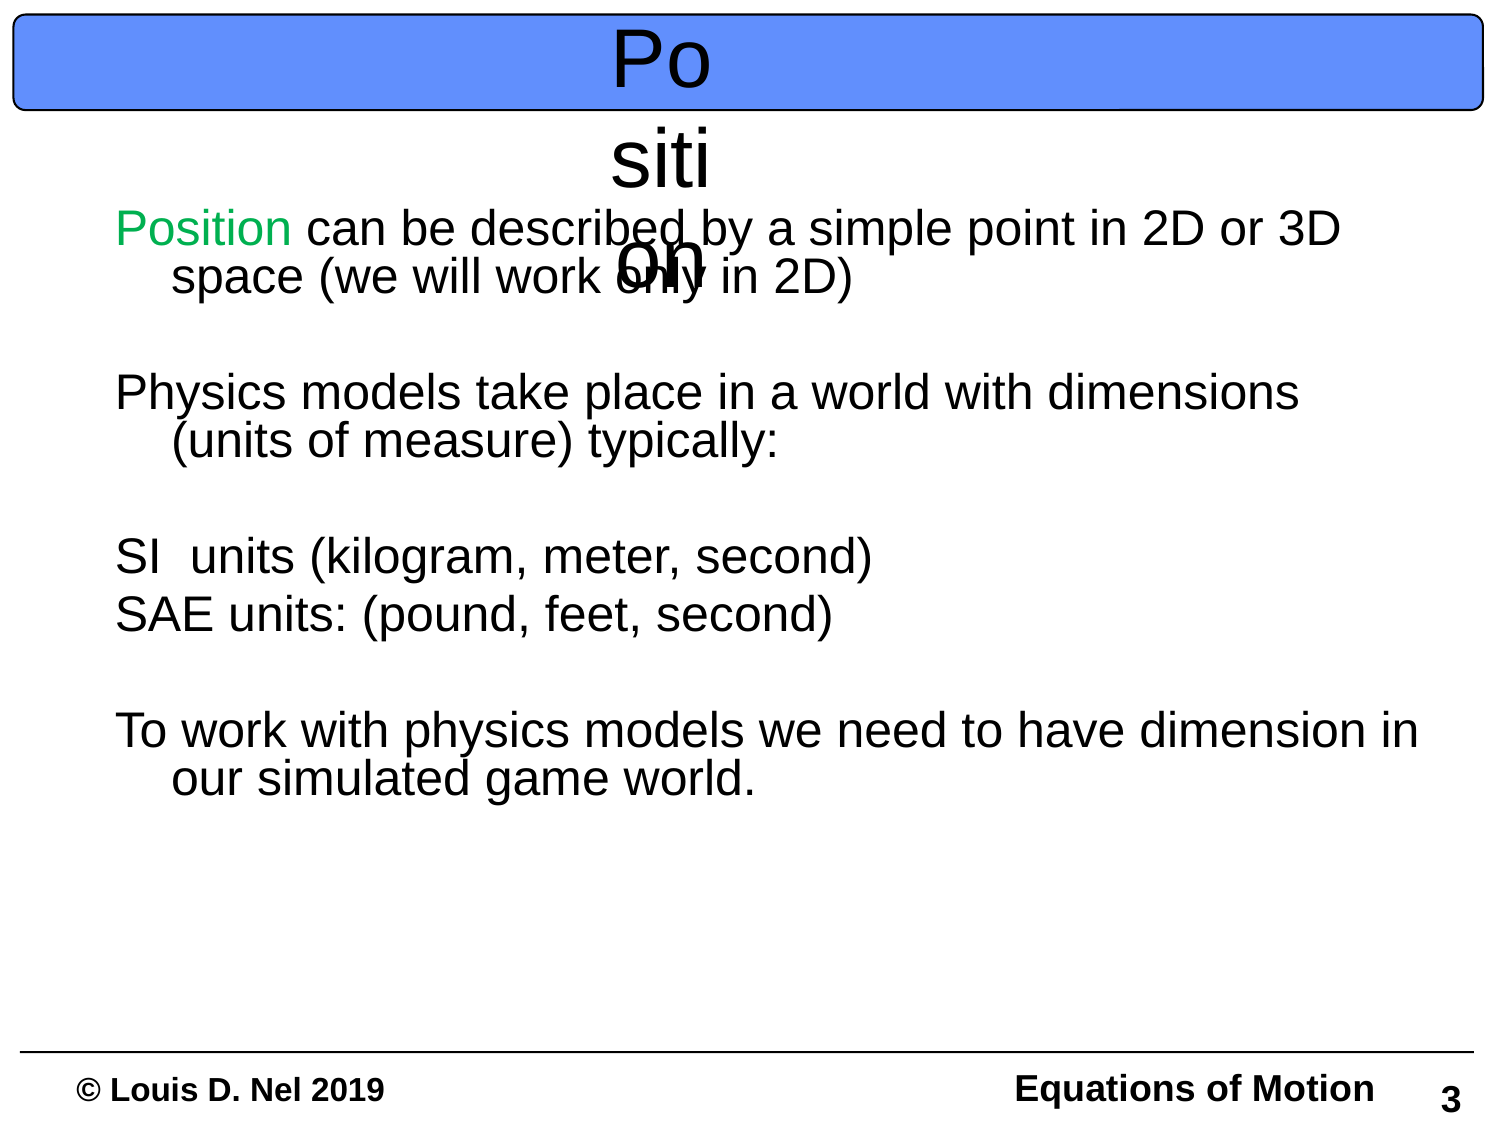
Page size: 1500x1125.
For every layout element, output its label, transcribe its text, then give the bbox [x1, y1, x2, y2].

list Position can be described by a simple point in 2D or 3D space (we will work only in 2D) Physics models take place in a world with dimensions (units of measure) typically: SI units (kilogram, meter, second) SAE units: (pound, feet, second) To work with physics models we need to have dimension in our simulated game world. [99, 200, 1450, 963]
title Position [599, 0, 724, 61]
